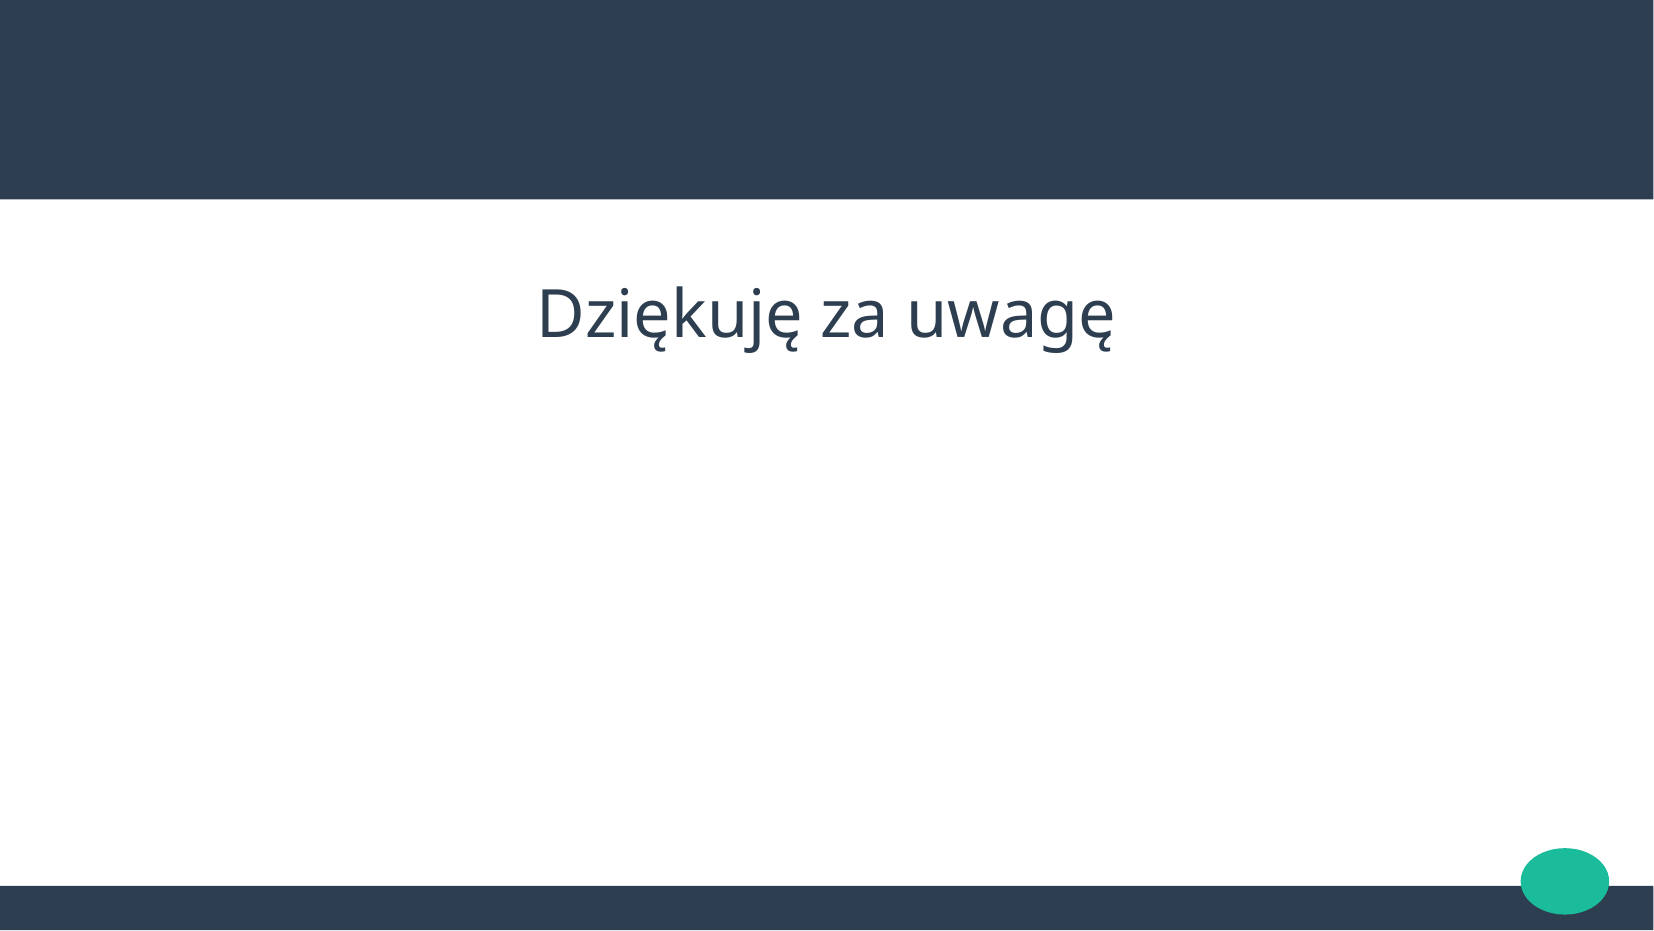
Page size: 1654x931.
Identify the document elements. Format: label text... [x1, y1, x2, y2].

text_box Dziękuję za uwagę [58, 270, 1595, 351]
